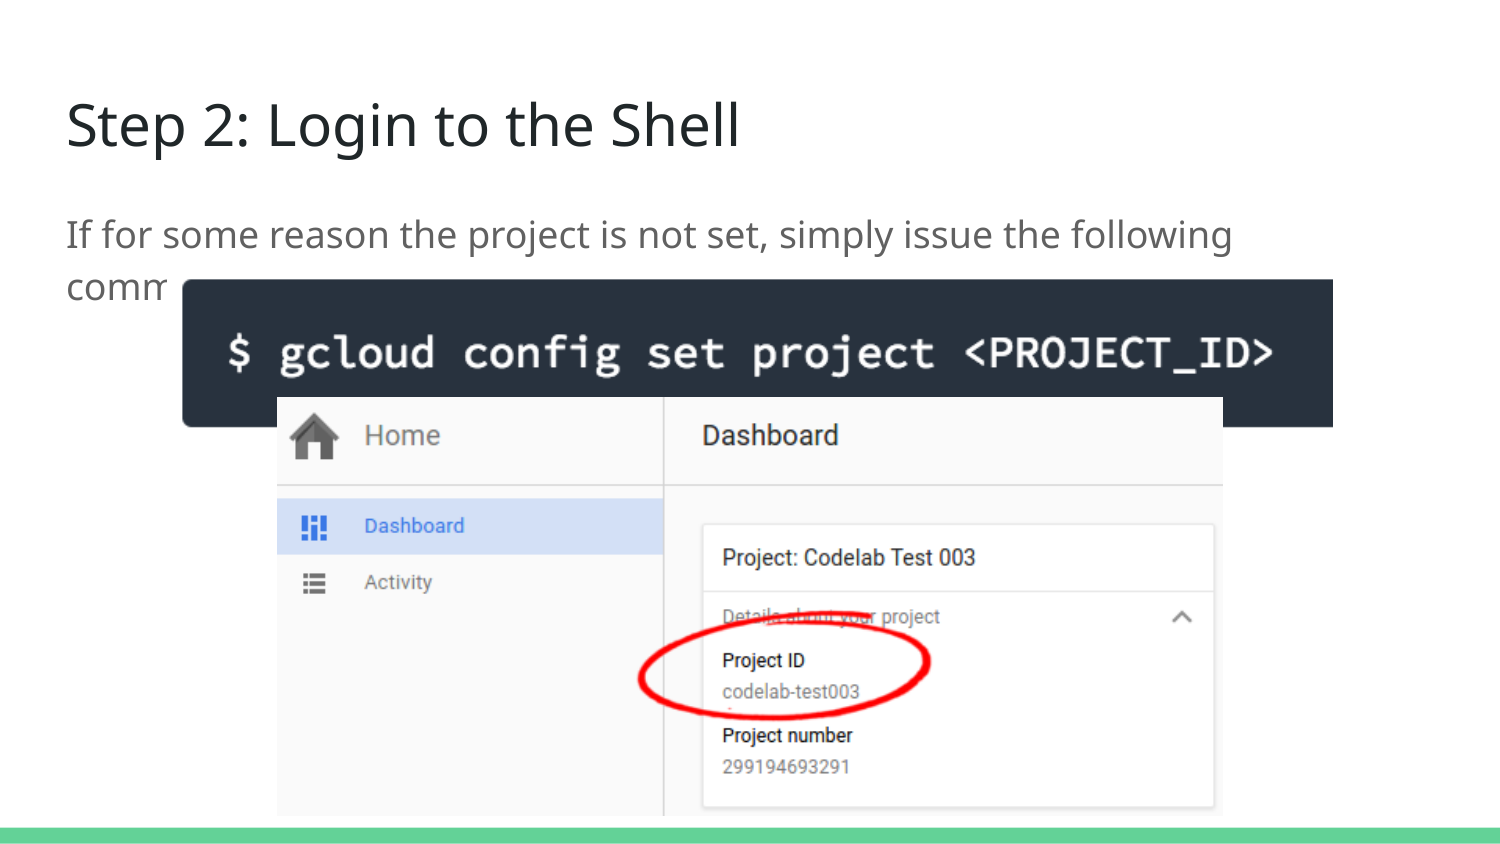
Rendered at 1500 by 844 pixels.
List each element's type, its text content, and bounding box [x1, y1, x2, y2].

title Step 2: Login to the Shell [51, 72, 1449, 167]
list If for some reason the project is not set, simply issue the following command : [51, 189, 1449, 750]
picture [166, 267, 1333, 817]
